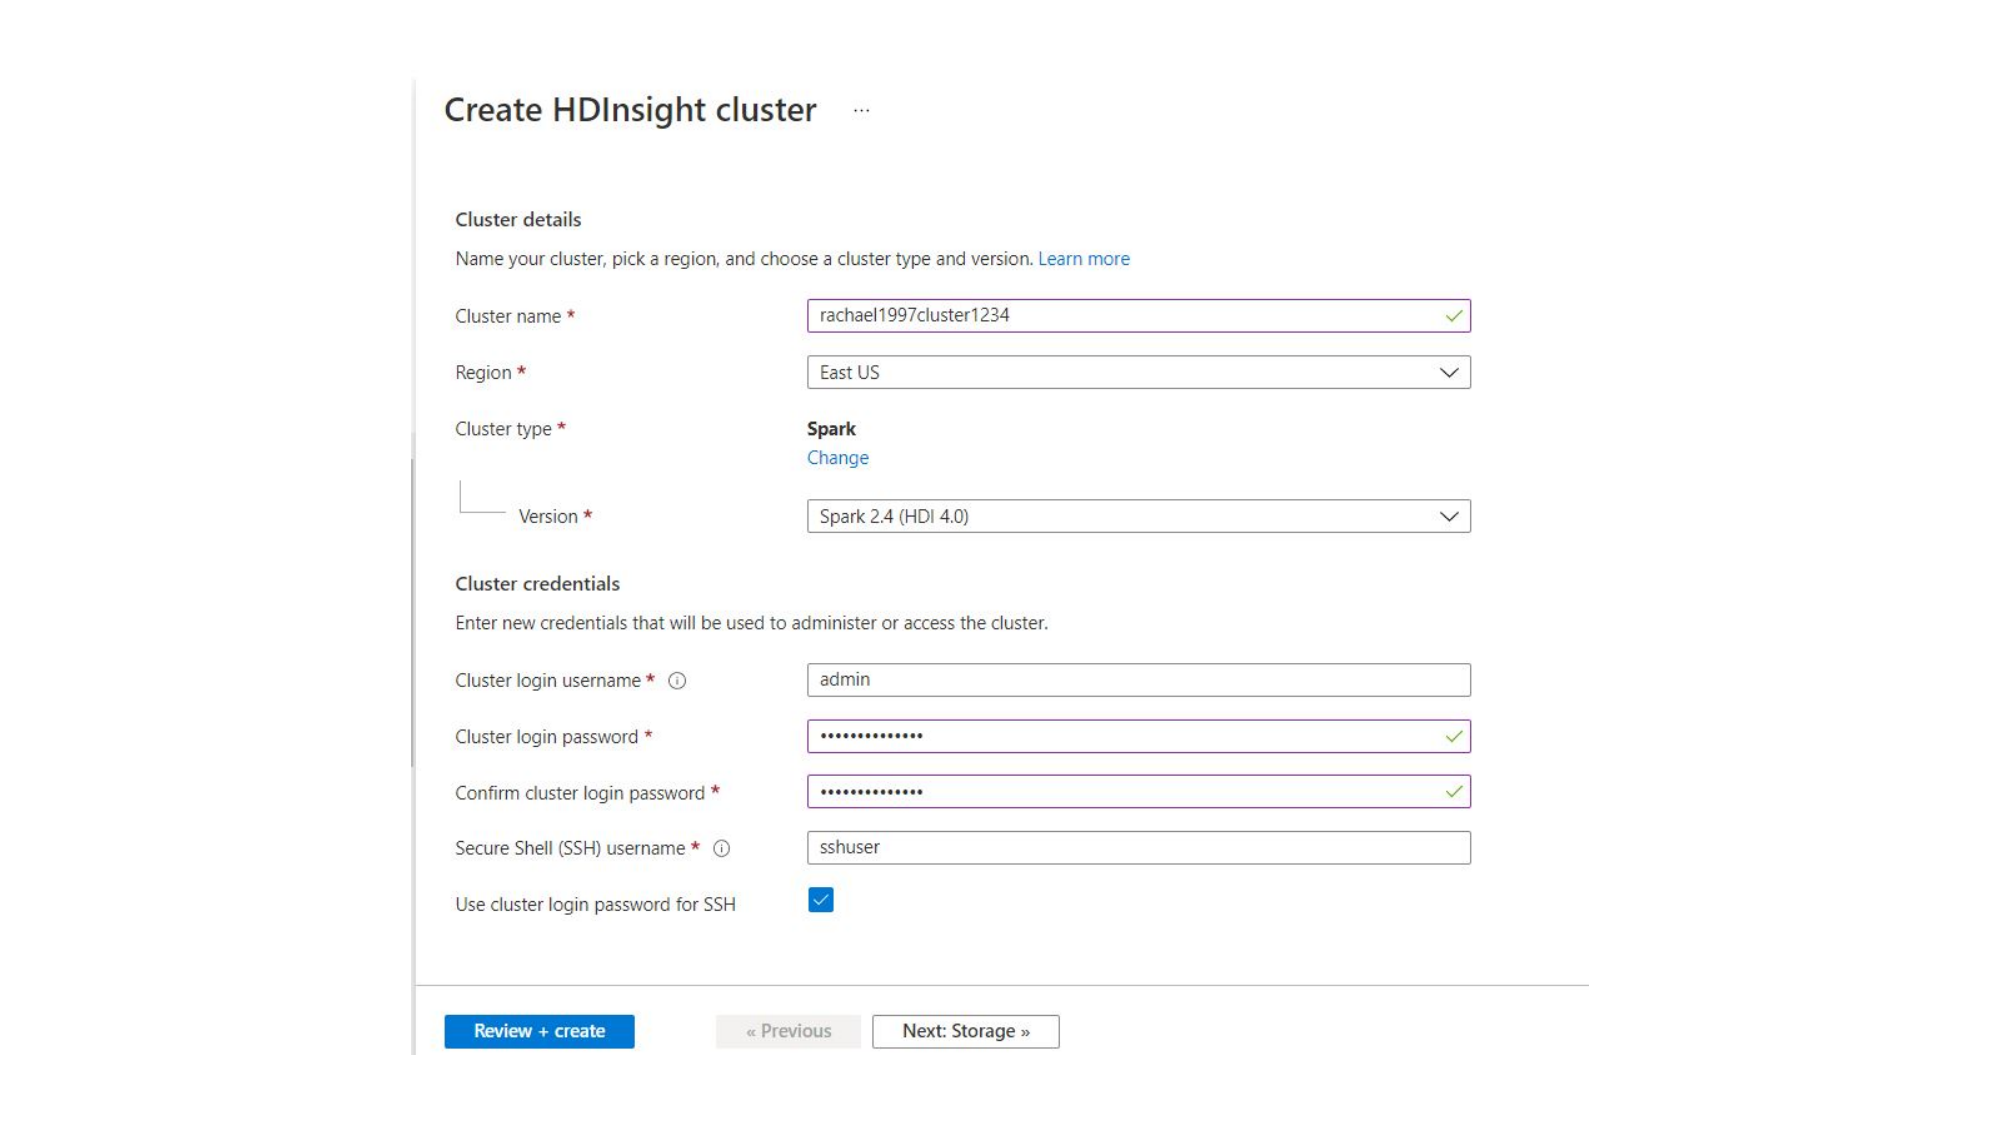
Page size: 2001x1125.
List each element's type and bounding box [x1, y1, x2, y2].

picture [411, 70, 1589, 1055]
